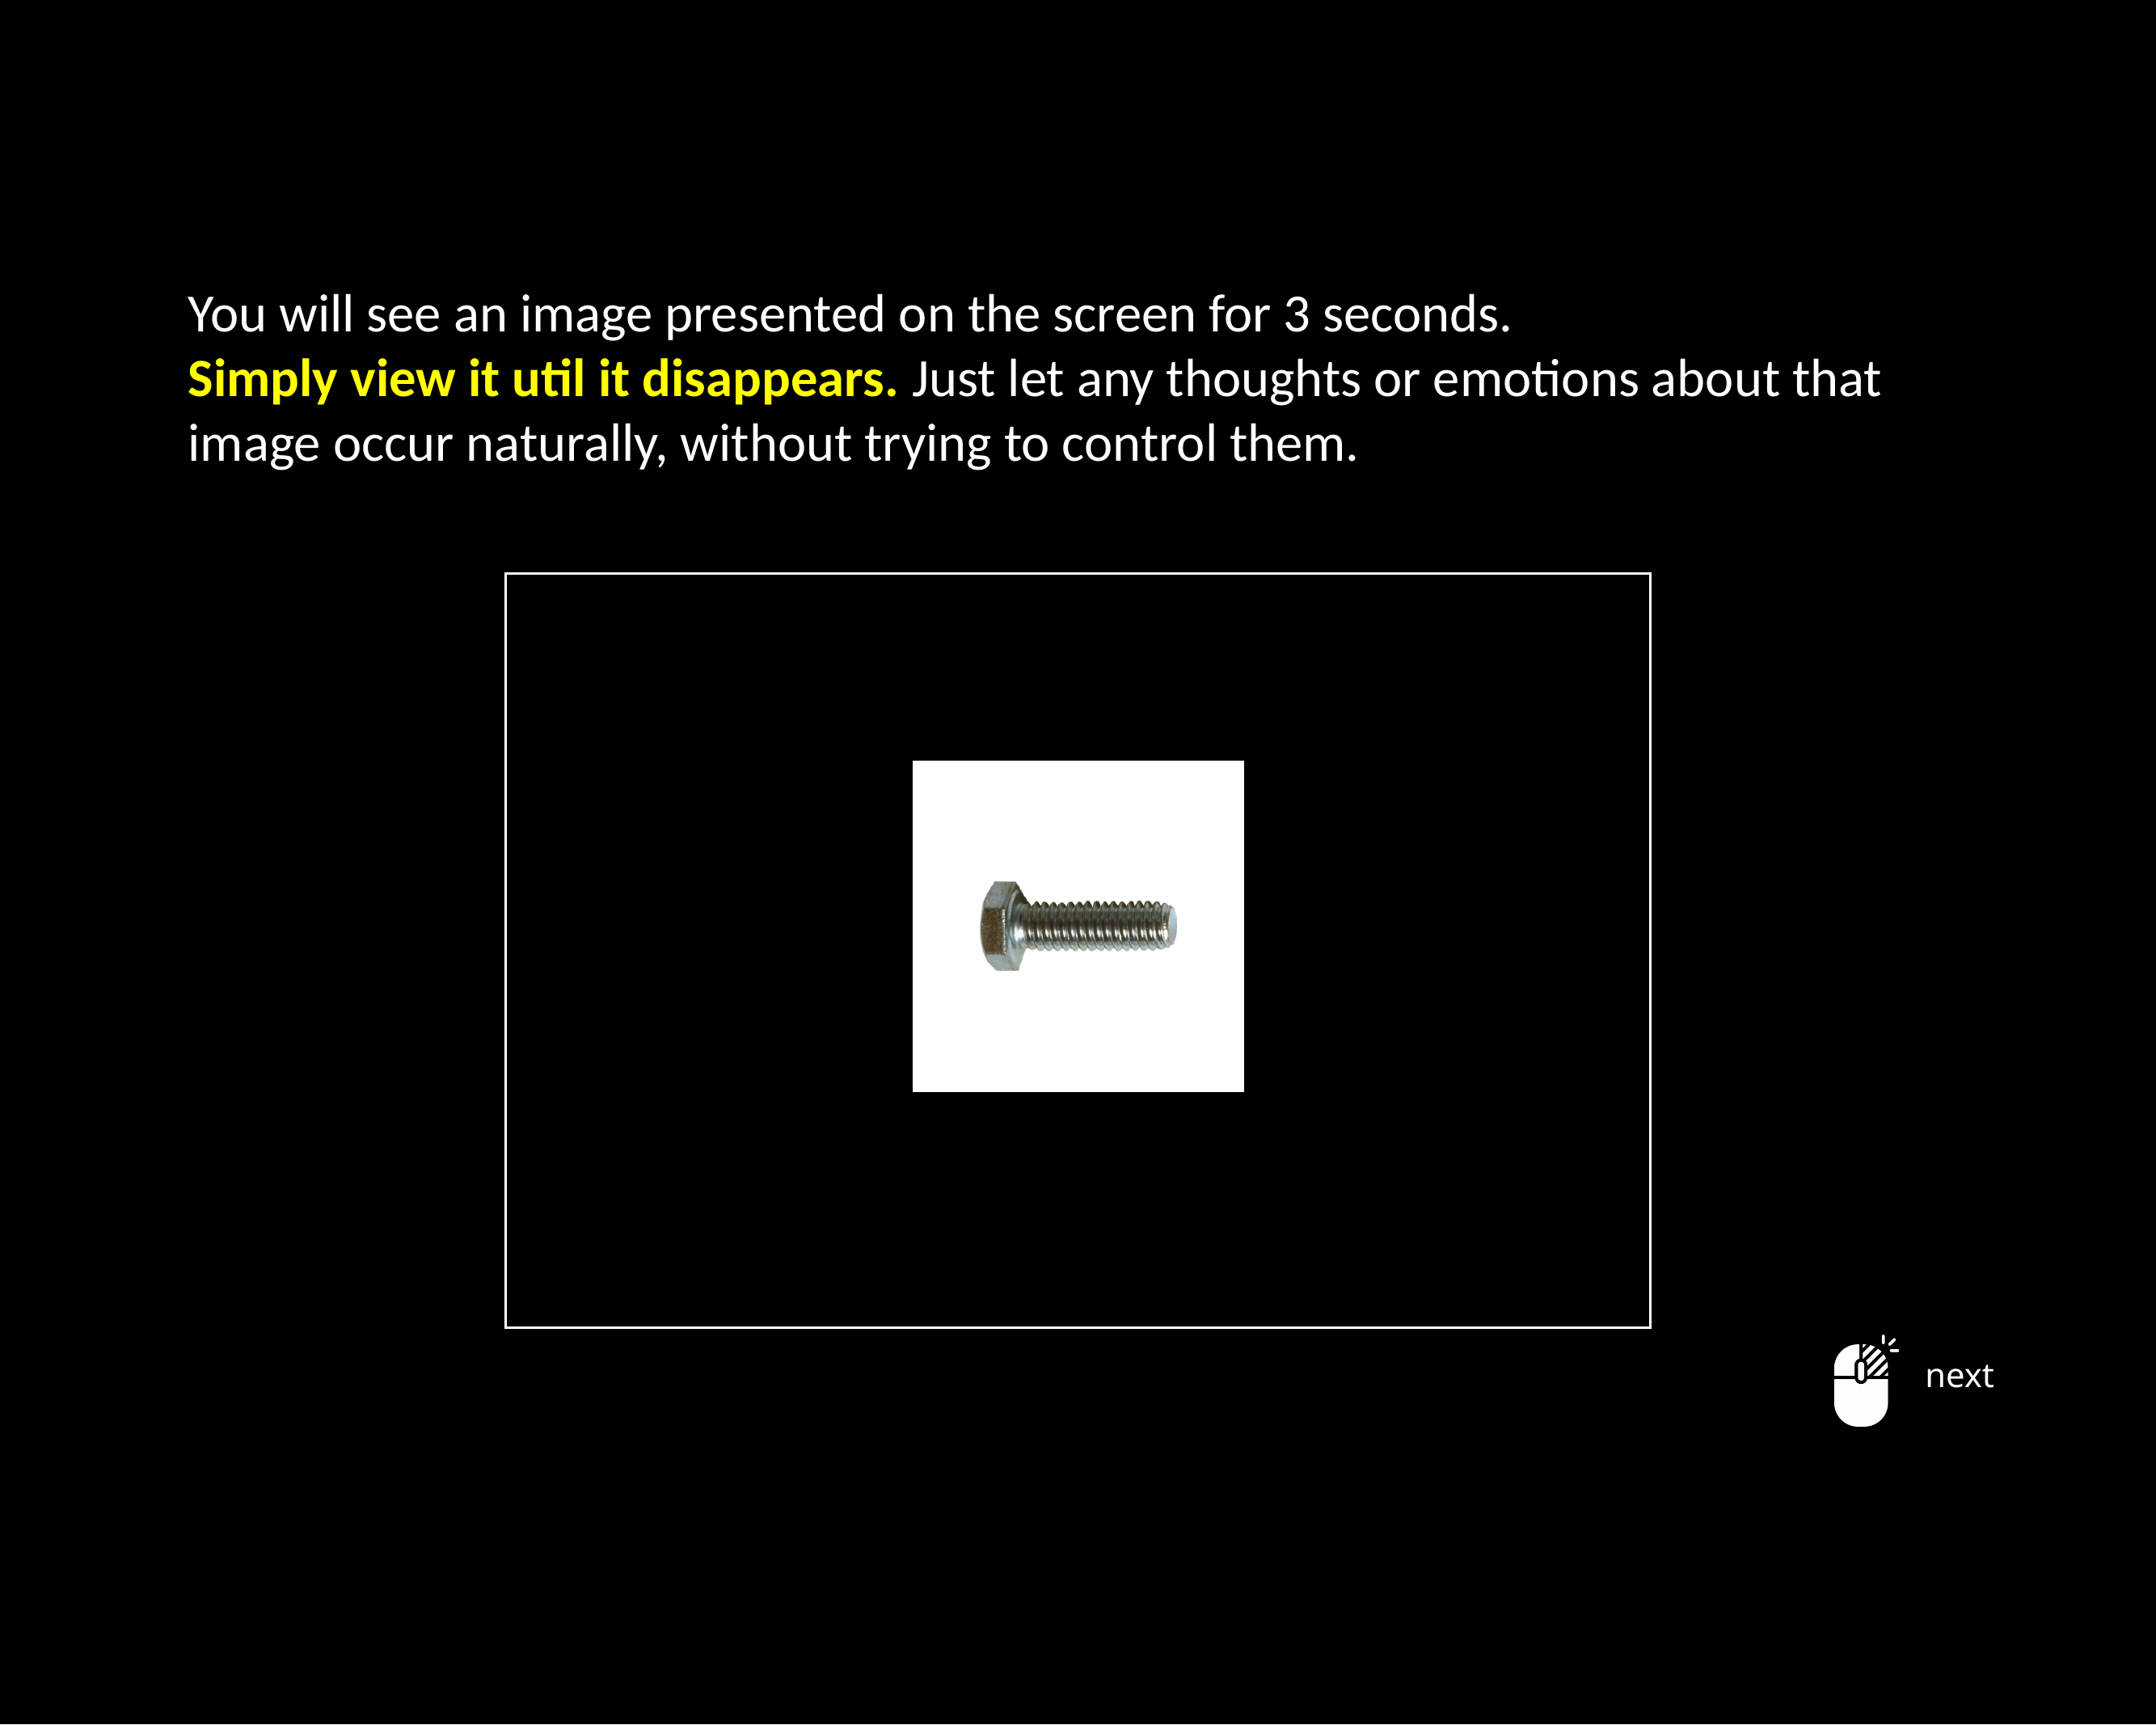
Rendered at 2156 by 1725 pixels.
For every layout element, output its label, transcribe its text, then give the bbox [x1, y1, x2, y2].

text_box You will see an image presented on the screen for 3 seconds. Simply view it util it disappears. Just let any thoughts or emotions about that image occur naturally, without trying to control them. [176, 272, 1980, 478]
picture [912, 761, 1244, 1092]
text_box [1821, 1335, 2156, 1427]
text_box [504, 572, 1652, 1328]
